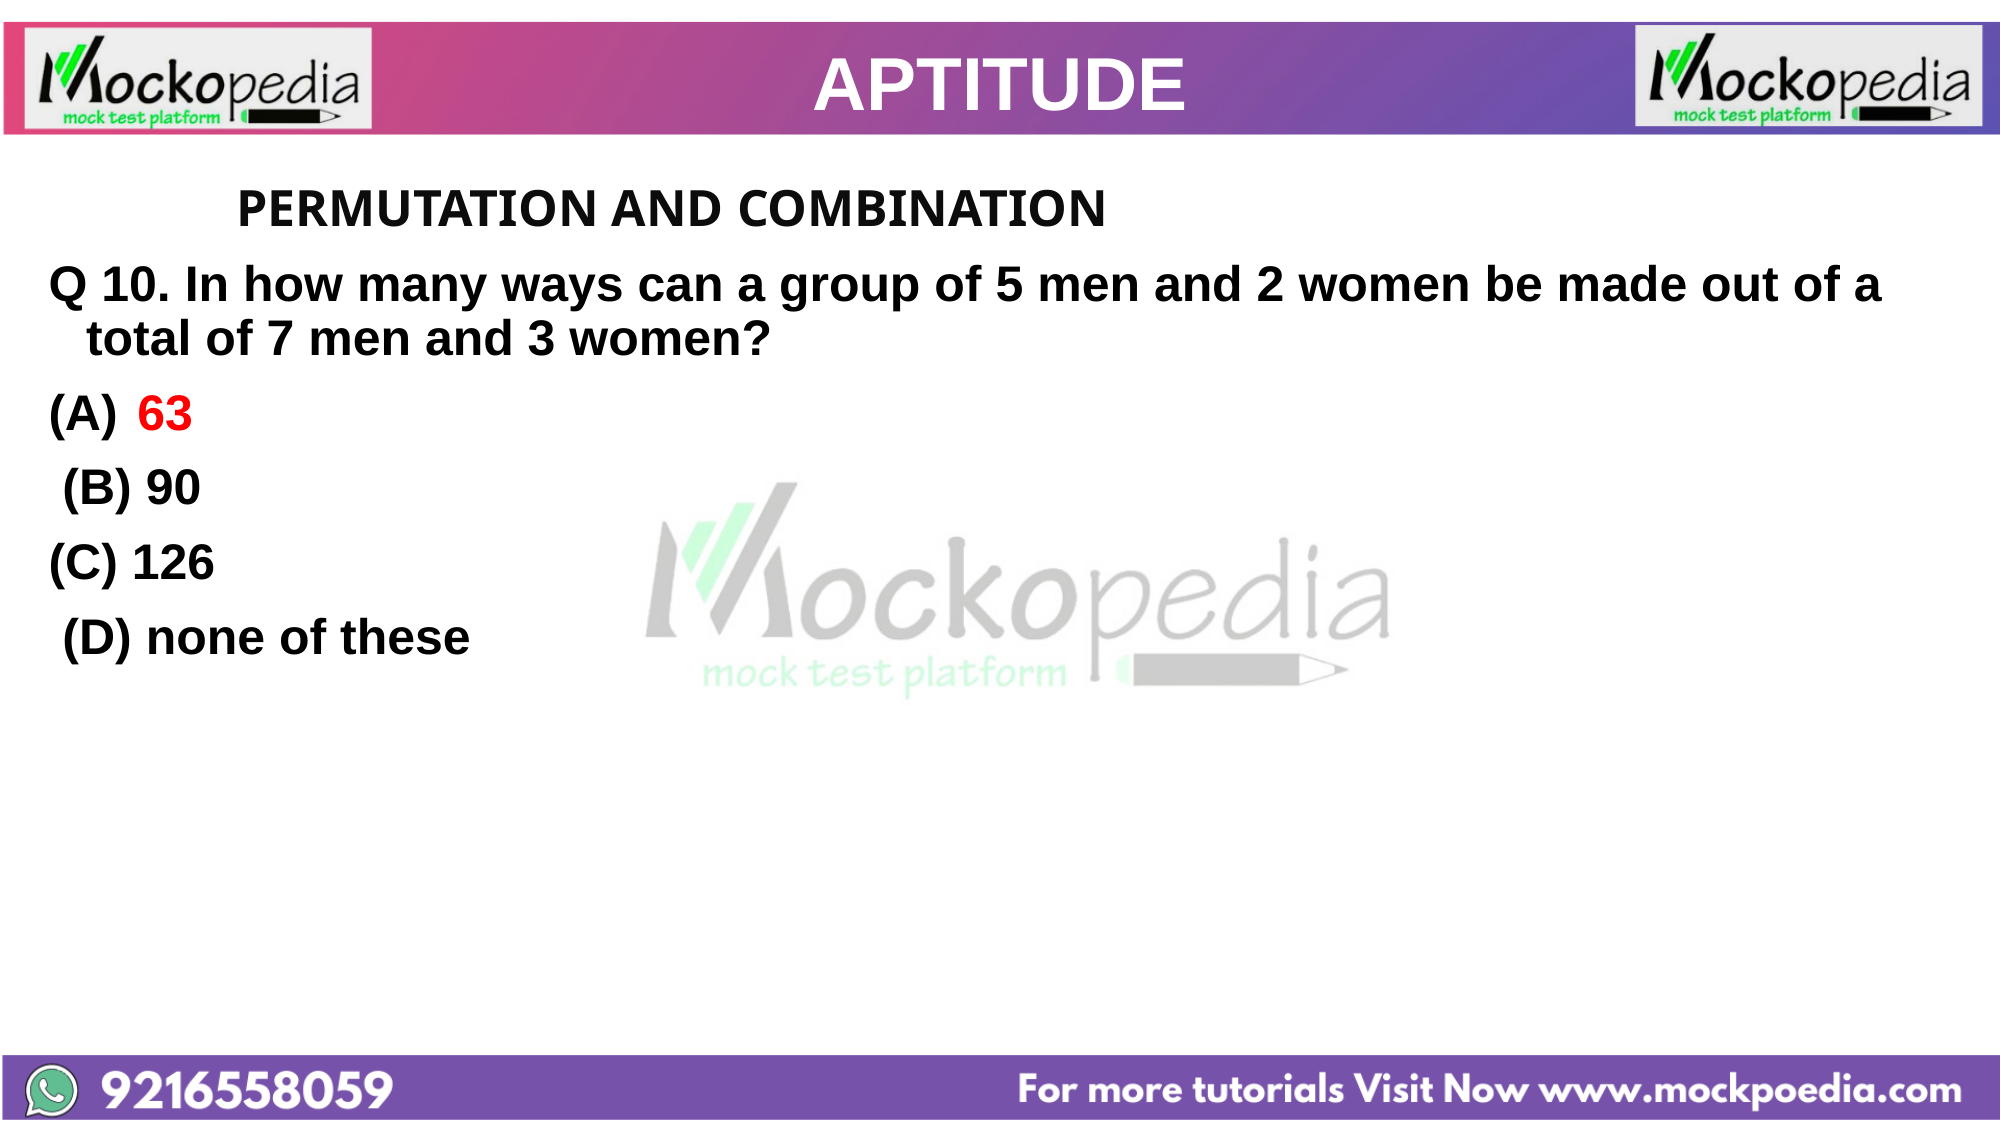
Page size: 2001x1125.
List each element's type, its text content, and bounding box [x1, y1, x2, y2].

title APTITUDE [41, 31, 1959, 142]
list PERMUTATION AND COMBINATION Q 10. In how many ways can a group of 5 men and 2 women be made out of a total of 7 men and 3 women? 63 (B) 90 (C) 126 (D) none of these [33, 175, 1959, 1053]
picture [0, 1, 2000, 1125]
